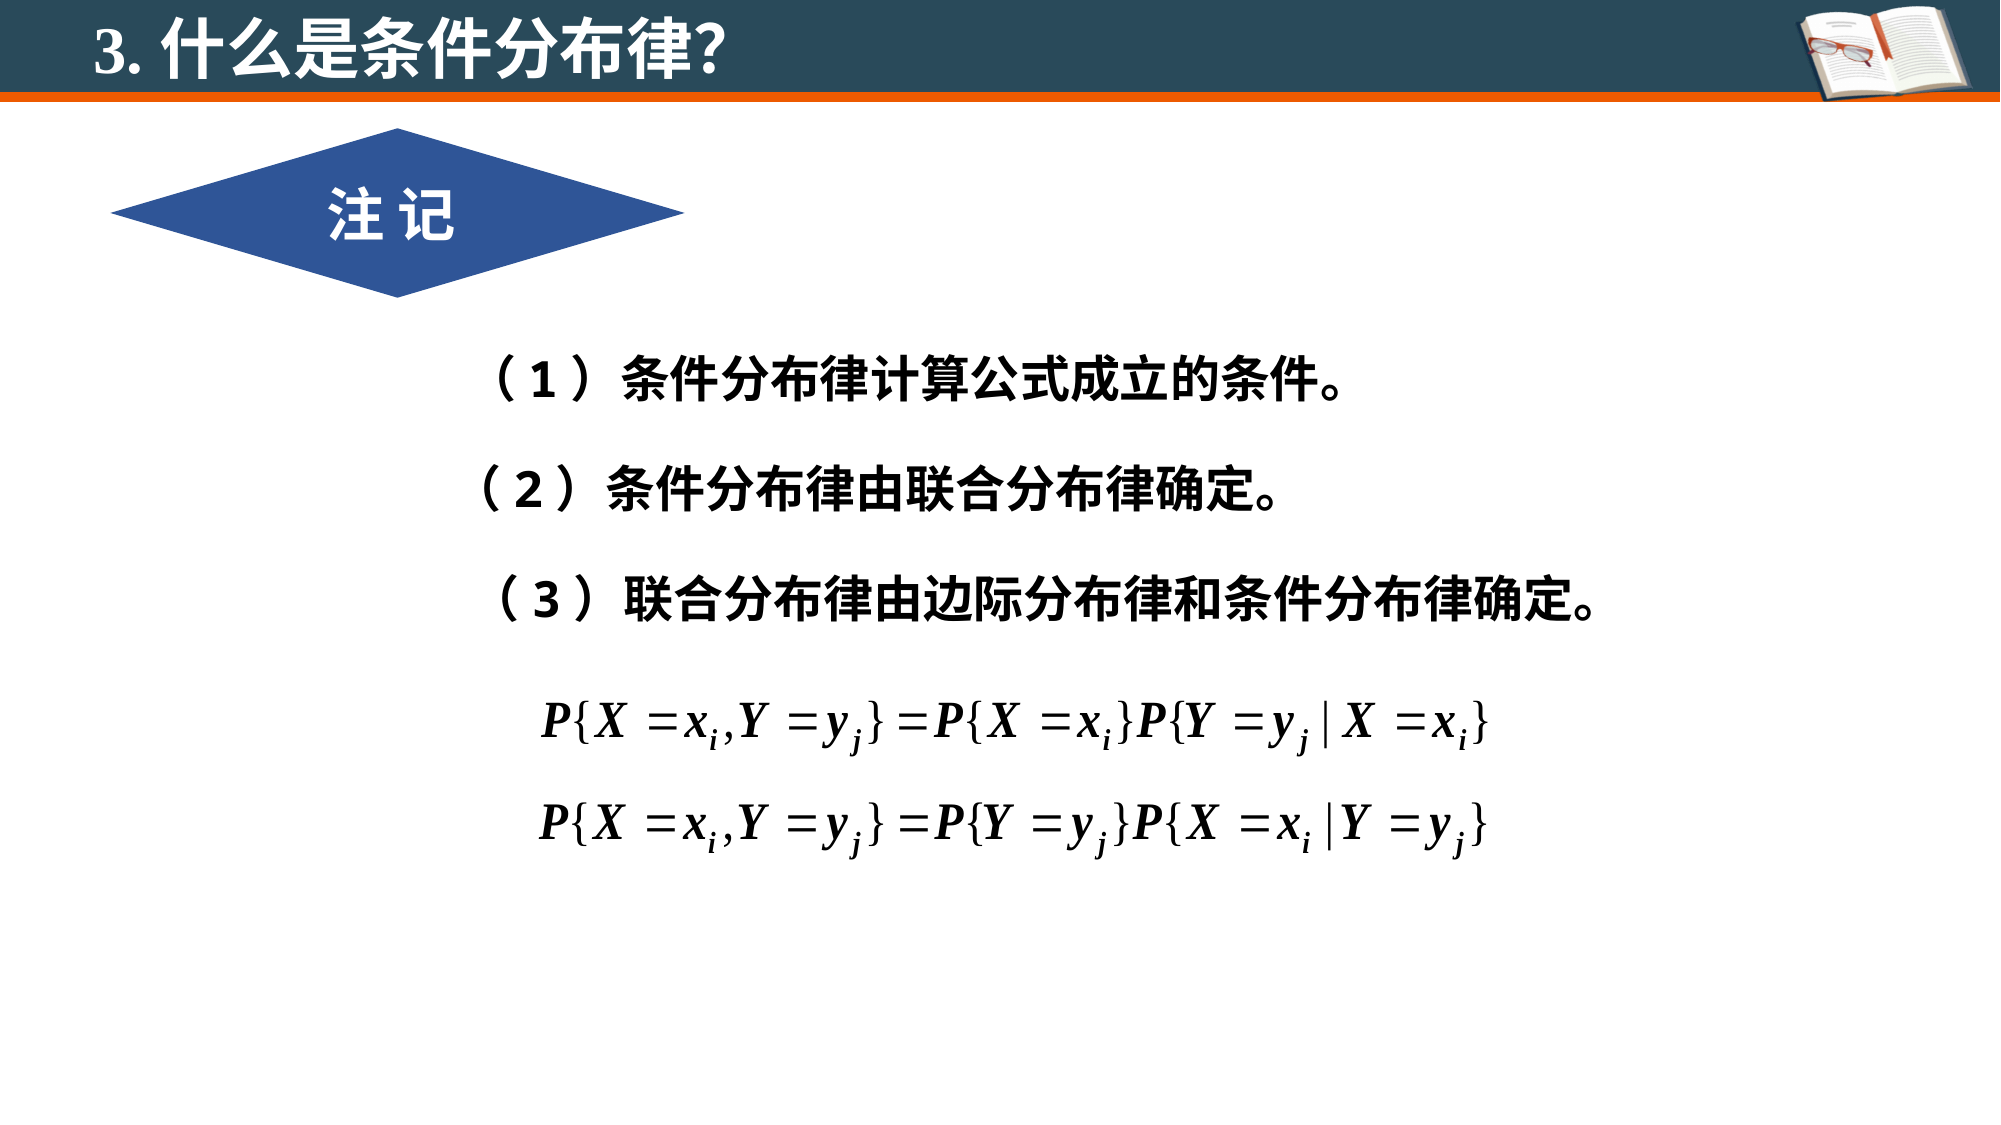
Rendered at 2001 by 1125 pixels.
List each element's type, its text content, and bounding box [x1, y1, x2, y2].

text_box （3）联合分布律由边际分布律和条件分布律确定。 [415, 535, 1609, 858]
text_box （2）条件分布律由联合分布律确定。 [397, 436, 1579, 530]
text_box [531, 684, 1497, 768]
text_box 3.什么是条件分布律？ [78, 0, 1420, 95]
text_box （1）条件分布律计算公式成立的条件。 [423, 326, 1605, 420]
picture [1774, 0, 1993, 145]
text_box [529, 786, 1497, 871]
text_box 注 记 [110, 128, 685, 298]
